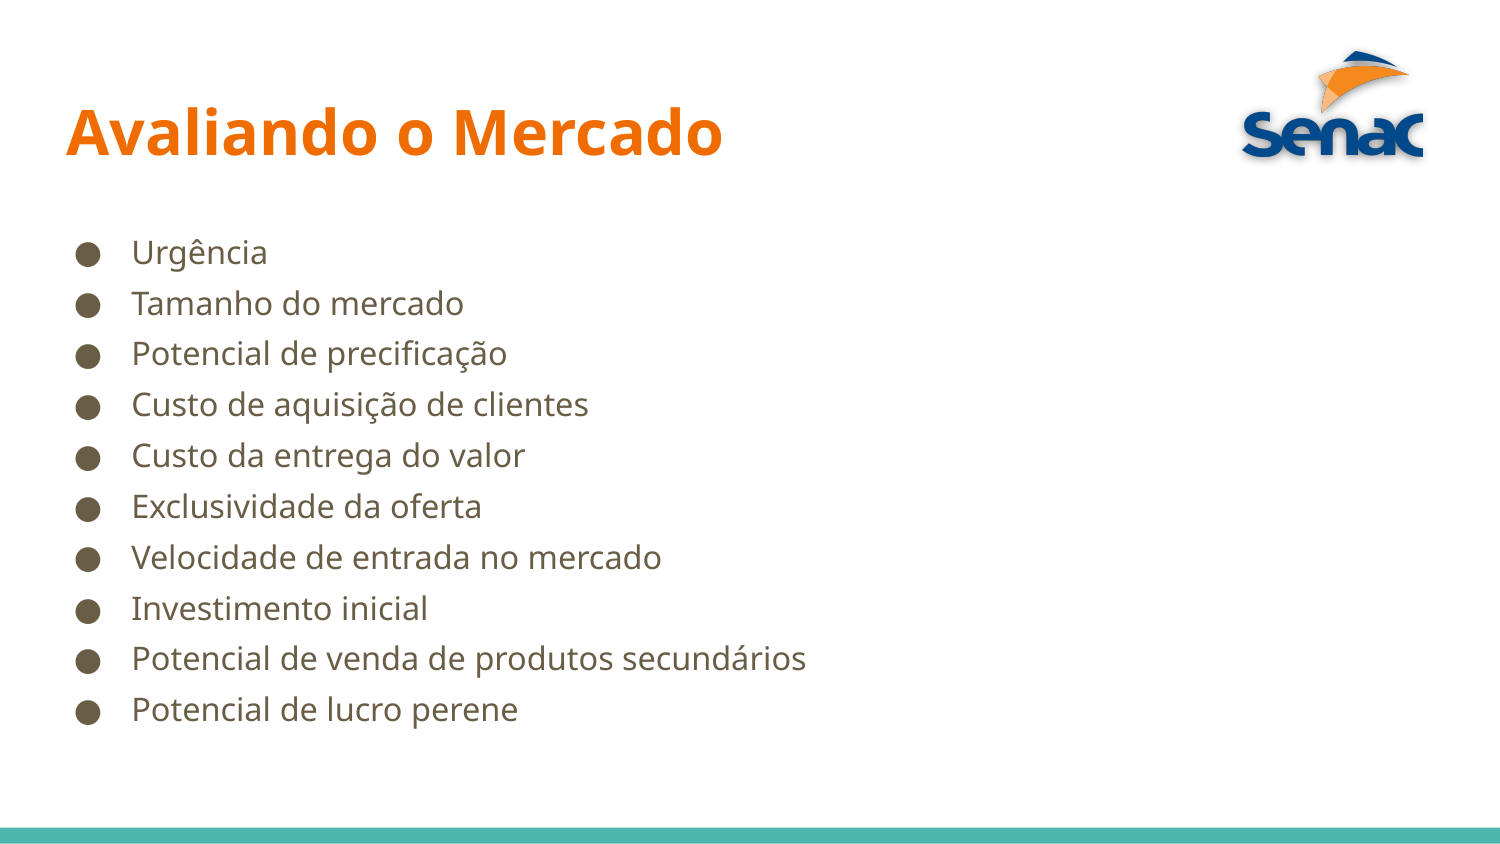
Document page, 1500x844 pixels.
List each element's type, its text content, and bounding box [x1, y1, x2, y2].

picture [1242, 50, 1423, 157]
title Avaliando o Mercado [51, 72, 1449, 189]
list Urgência Tamanho do mercado Potencial de precificação Custo de aquisição de clientes Custo da entrega do valor Exclusividade da oferta Velocidade de entrada no mercado Investimento inicial Potencial de venda de produtos secundários Potencial de lucro perene [51, 207, 1423, 750]
